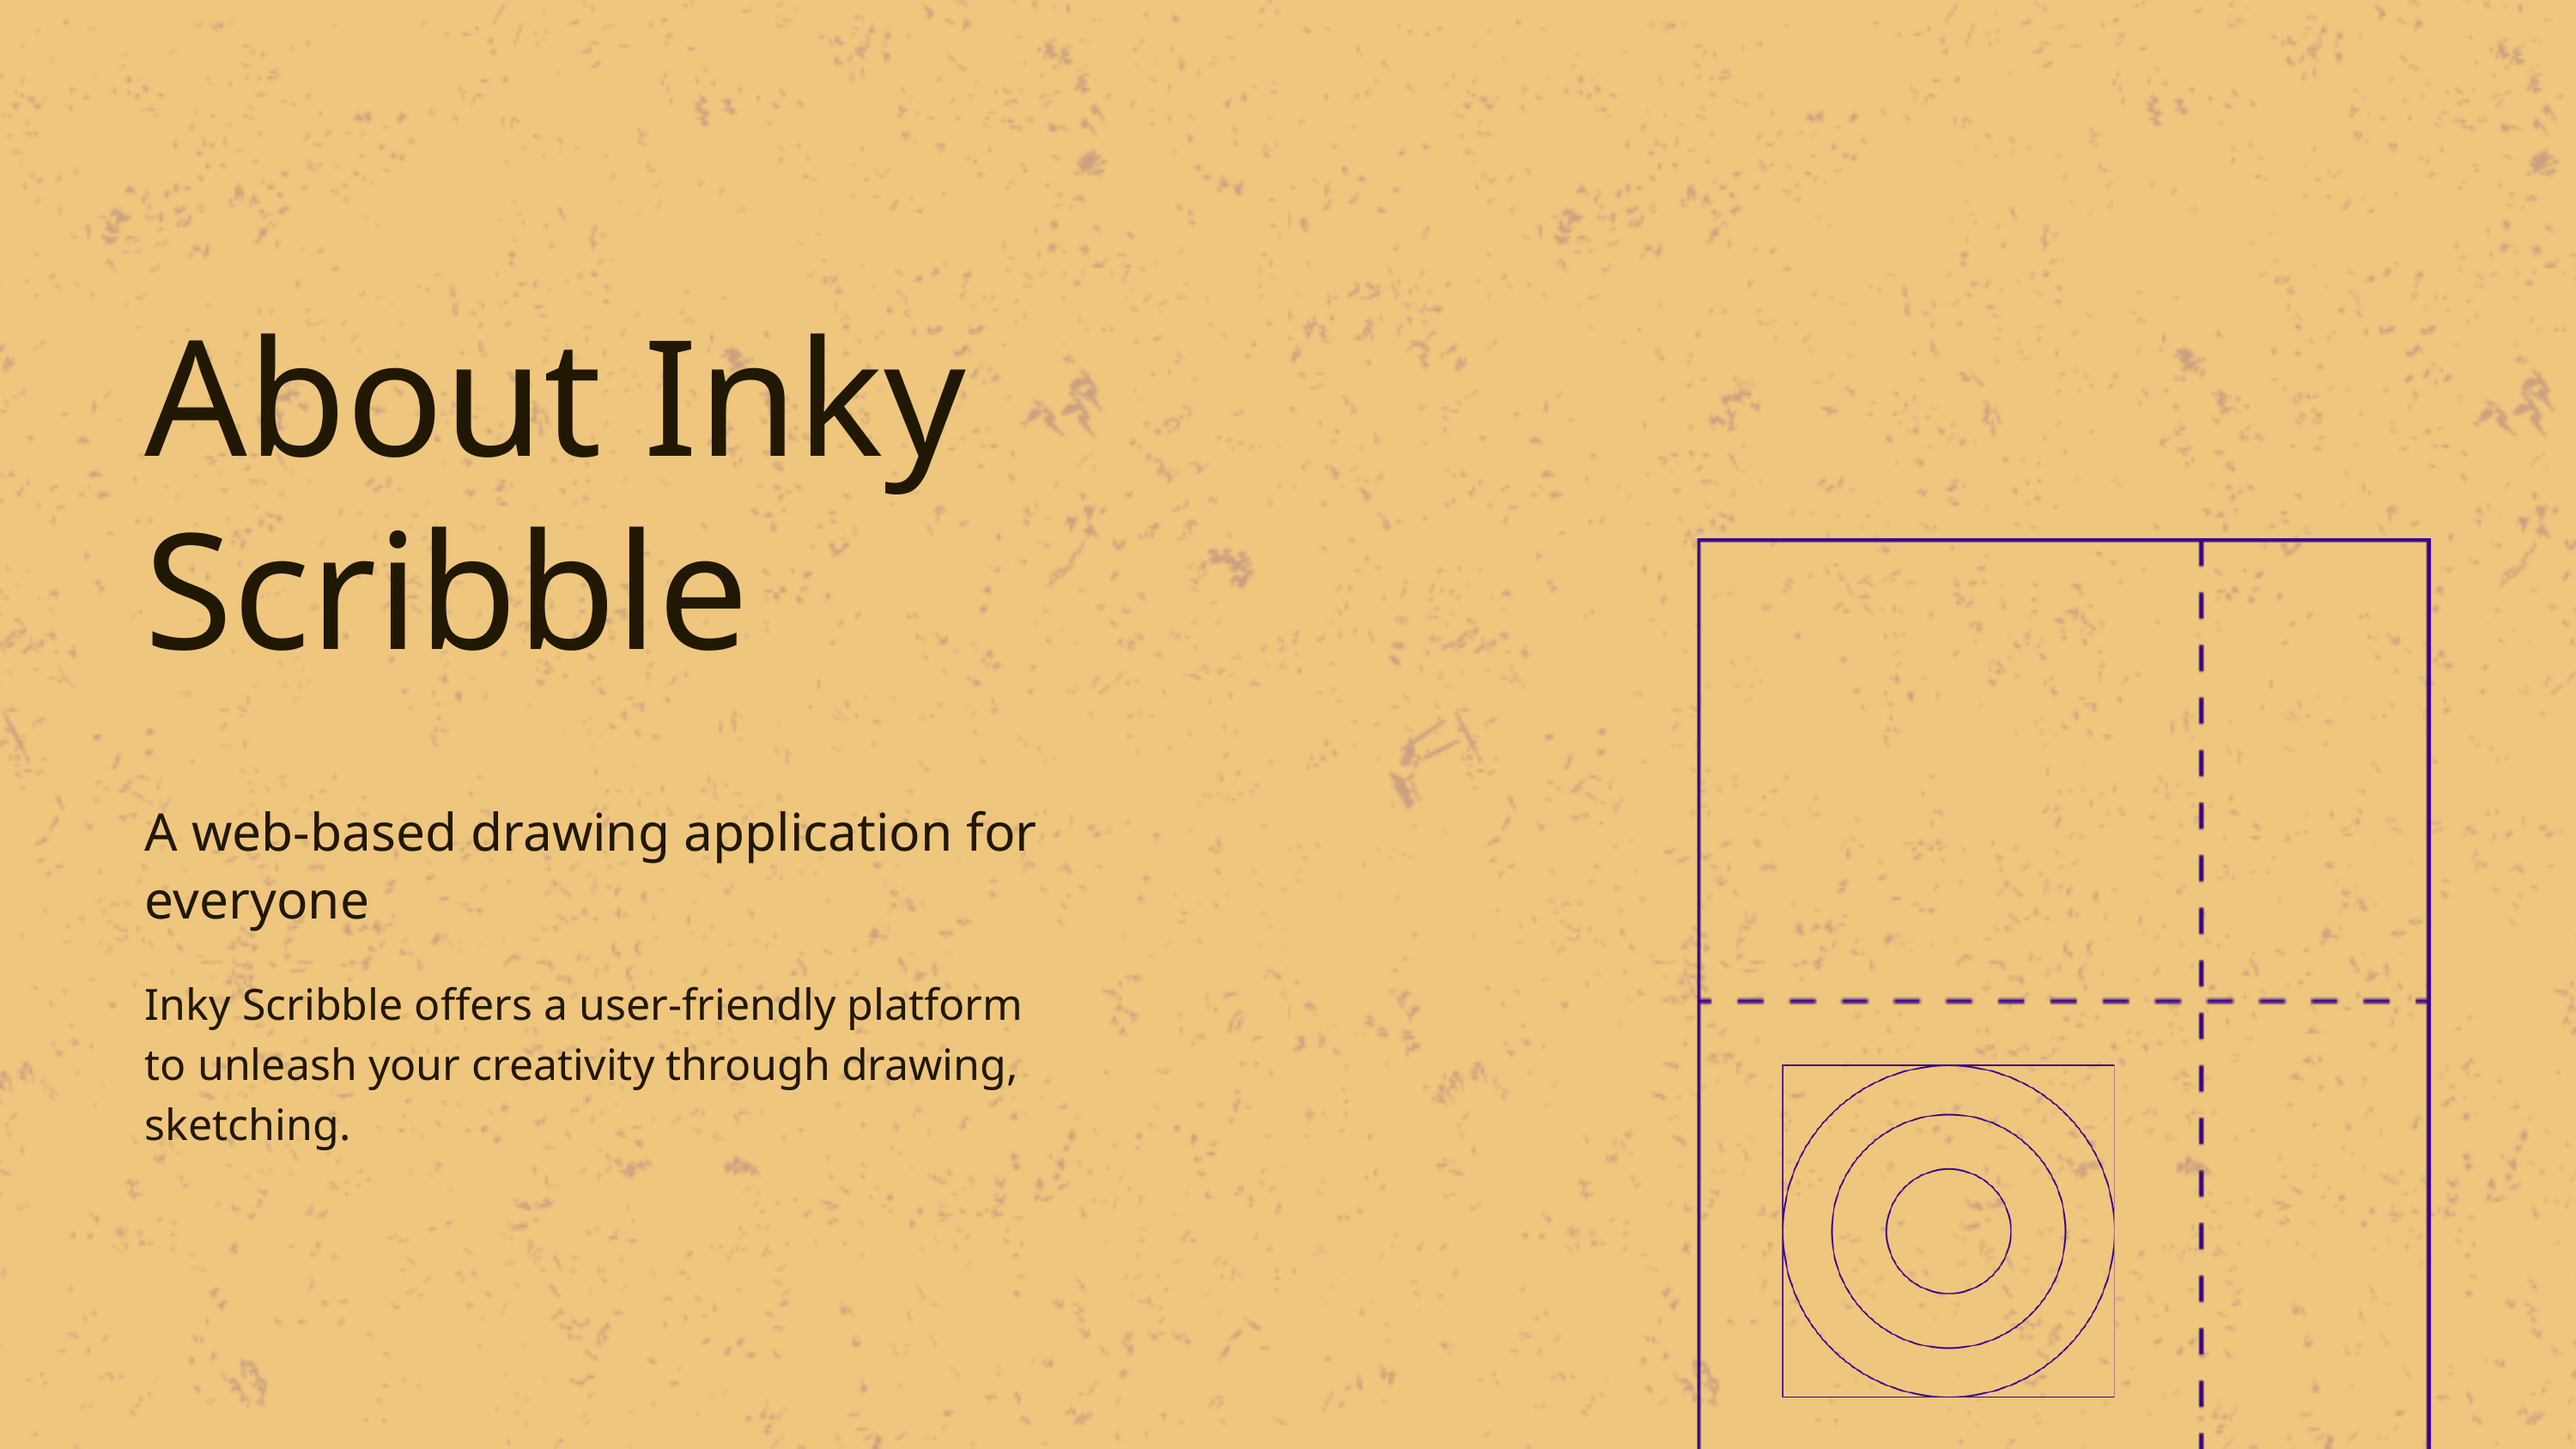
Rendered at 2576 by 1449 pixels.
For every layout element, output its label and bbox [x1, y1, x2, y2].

text_box [144, 304, 1289, 1145]
text_box [0, 0, 2576, 1449]
